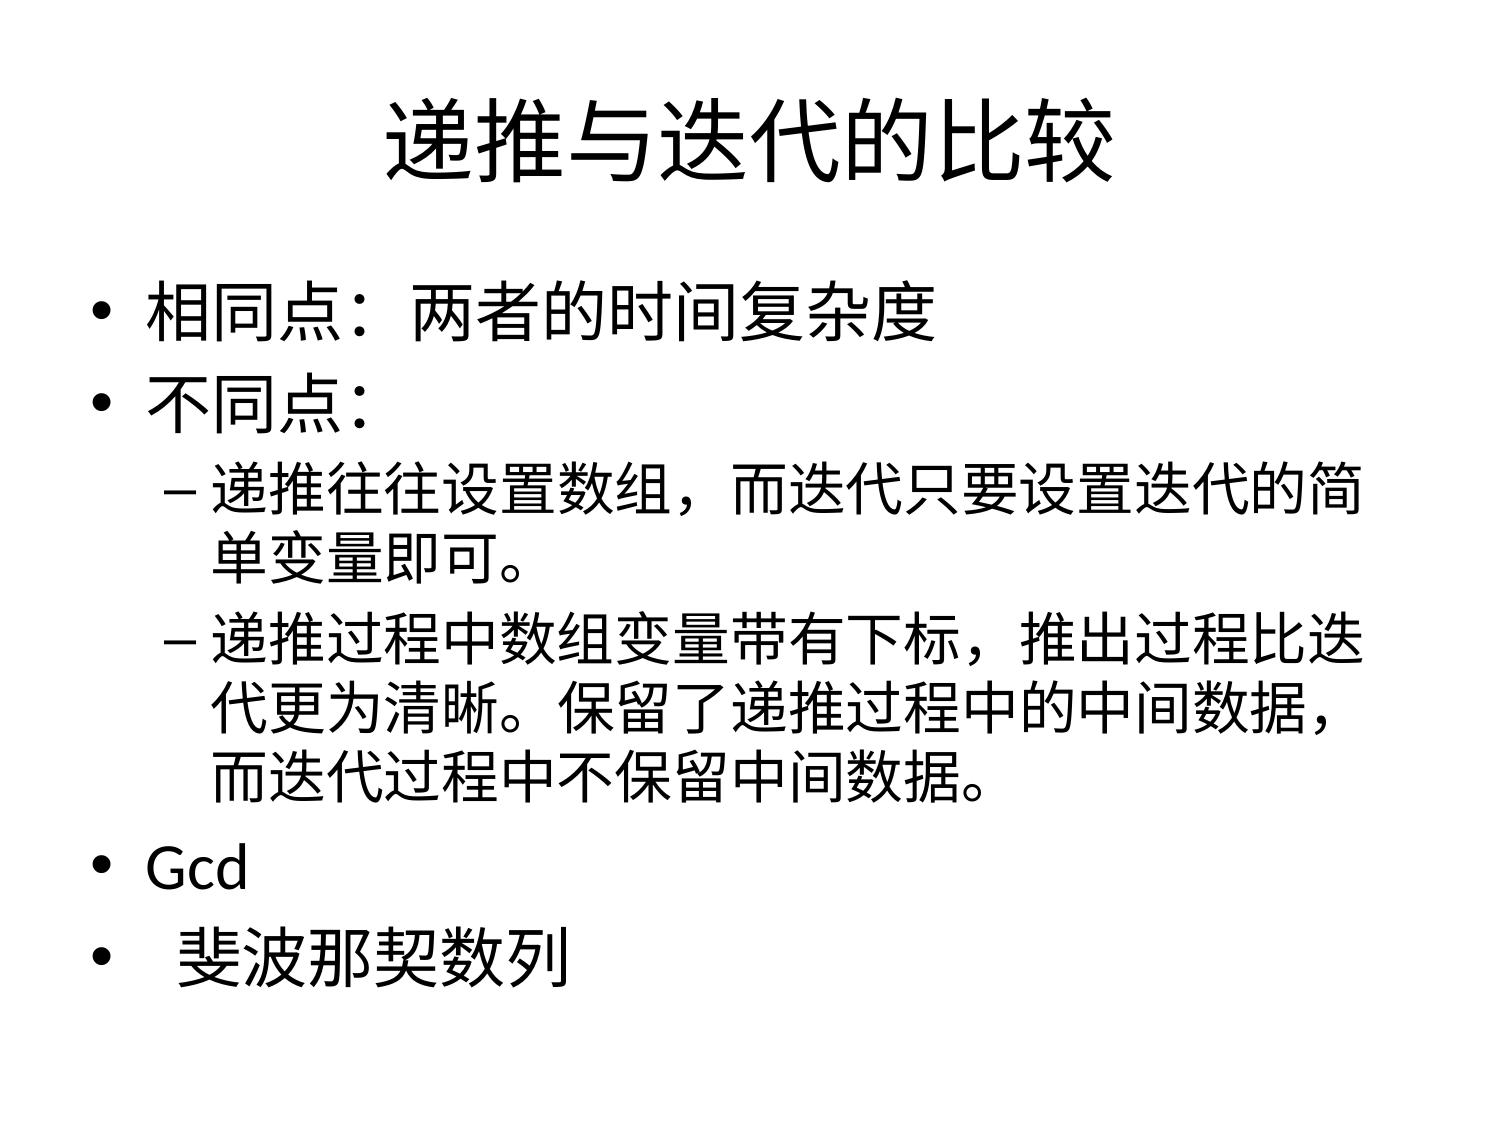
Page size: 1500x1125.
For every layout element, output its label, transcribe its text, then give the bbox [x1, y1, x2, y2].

list 相同点：两者的时间复杂度 不同点： 递推往往设置数组，而迭代只要设置迭代的简单变量即可。 递推过程中数组变量带有下标，推出过程比迭代更为清晰。保留了递推过程中的中间数据，而迭代过程中不保留中间数据。 Gcd 斐波那契数列 [75, 262, 1425, 1005]
title 递推与迭代的比较 [75, 45, 1425, 233]
